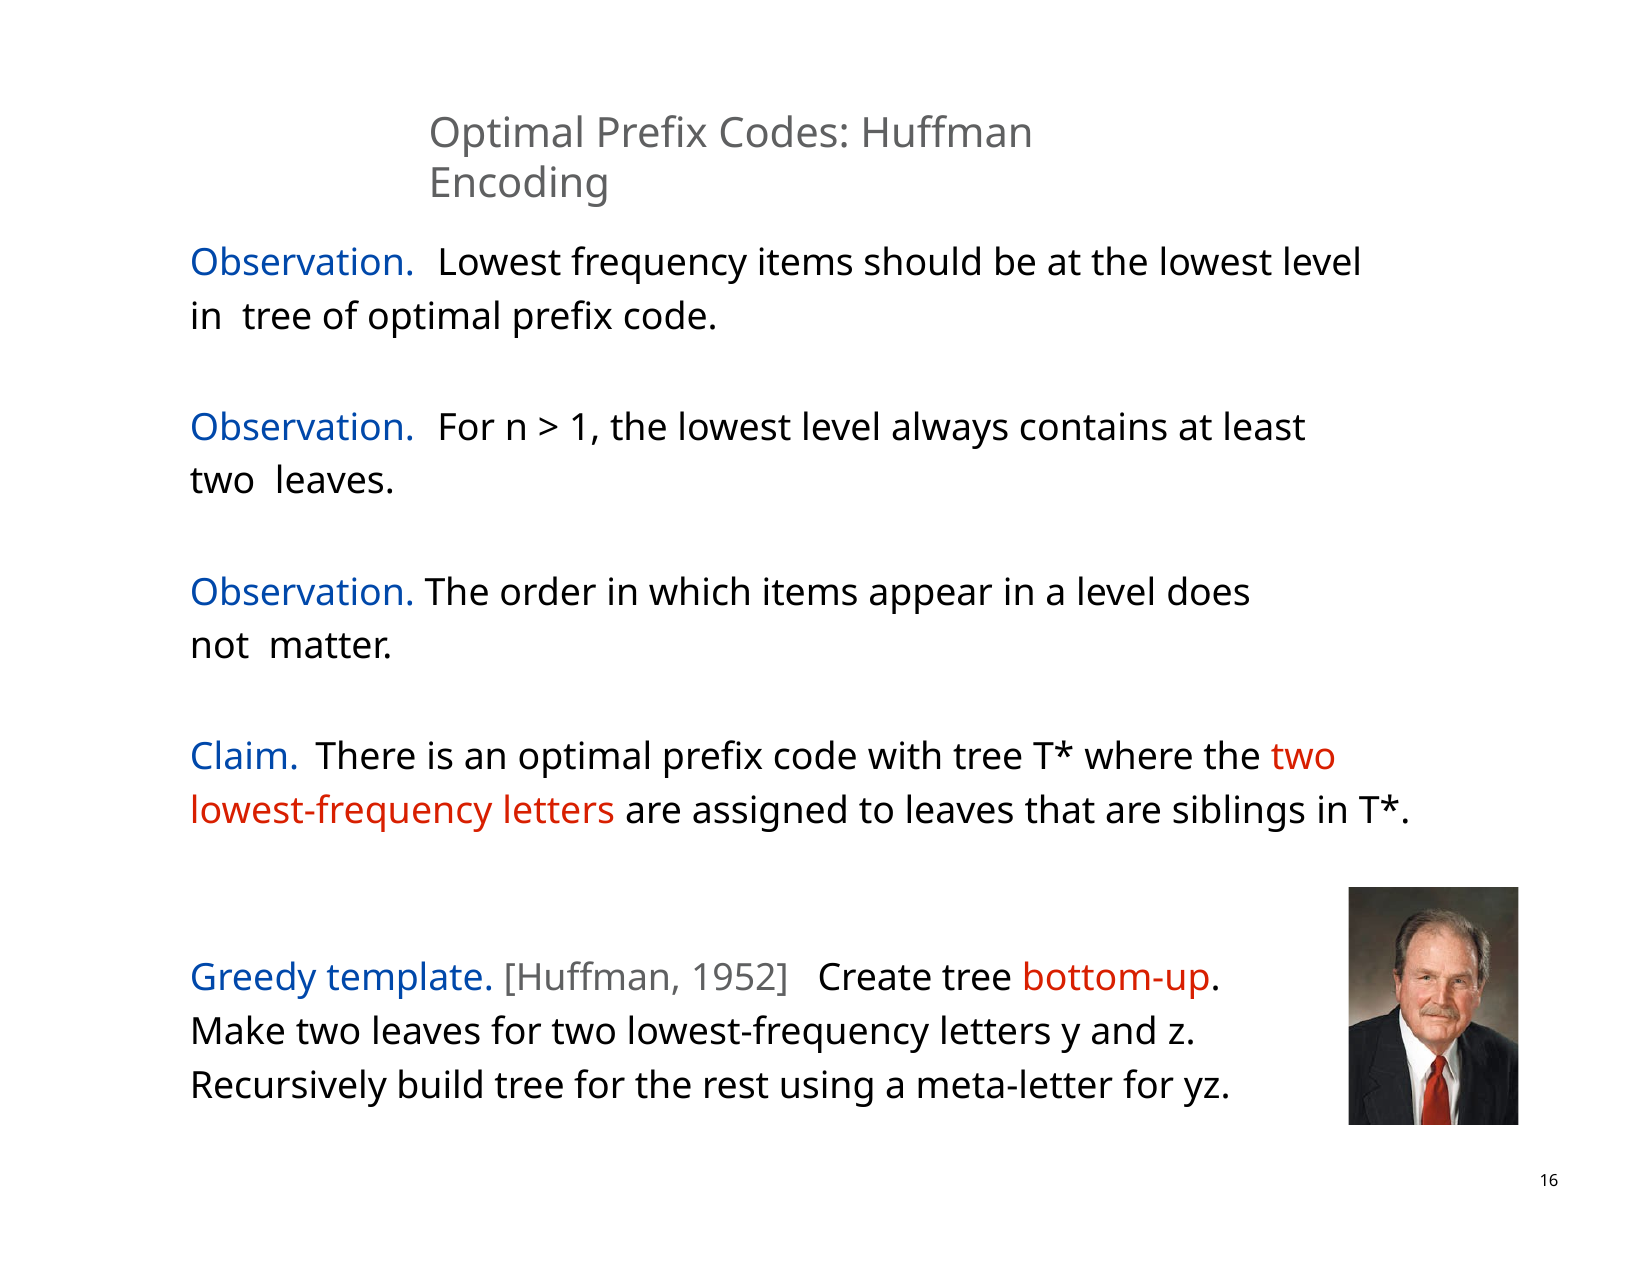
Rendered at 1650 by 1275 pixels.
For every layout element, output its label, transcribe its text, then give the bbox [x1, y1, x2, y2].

slide_number 16 [1535, 1166, 1565, 1275]
text_box Observation. Lowest frequency items should be at the lowest level in tree of optimal prefix code. Observation. For n > 1, the lowest level always contains at least two leaves. Observation. The order in which items appear in a level does not matter. Claim. There is an optimal prefix code with tree T* where the two lowest-frequency letters are assigned to leaves that are siblings in T*. Greedy template. [Huffman, 1952] Create tree bottom-up. Make two leaves for two lowest-frequency letters y and z. Recursively build tree for the rest using a meta-letter for yz. [187, 226, 1431, 1106]
text_box [1348, 887, 1519, 1125]
title Optimal Prefix Codes: Huffman Encoding [425, 103, 1225, 226]
